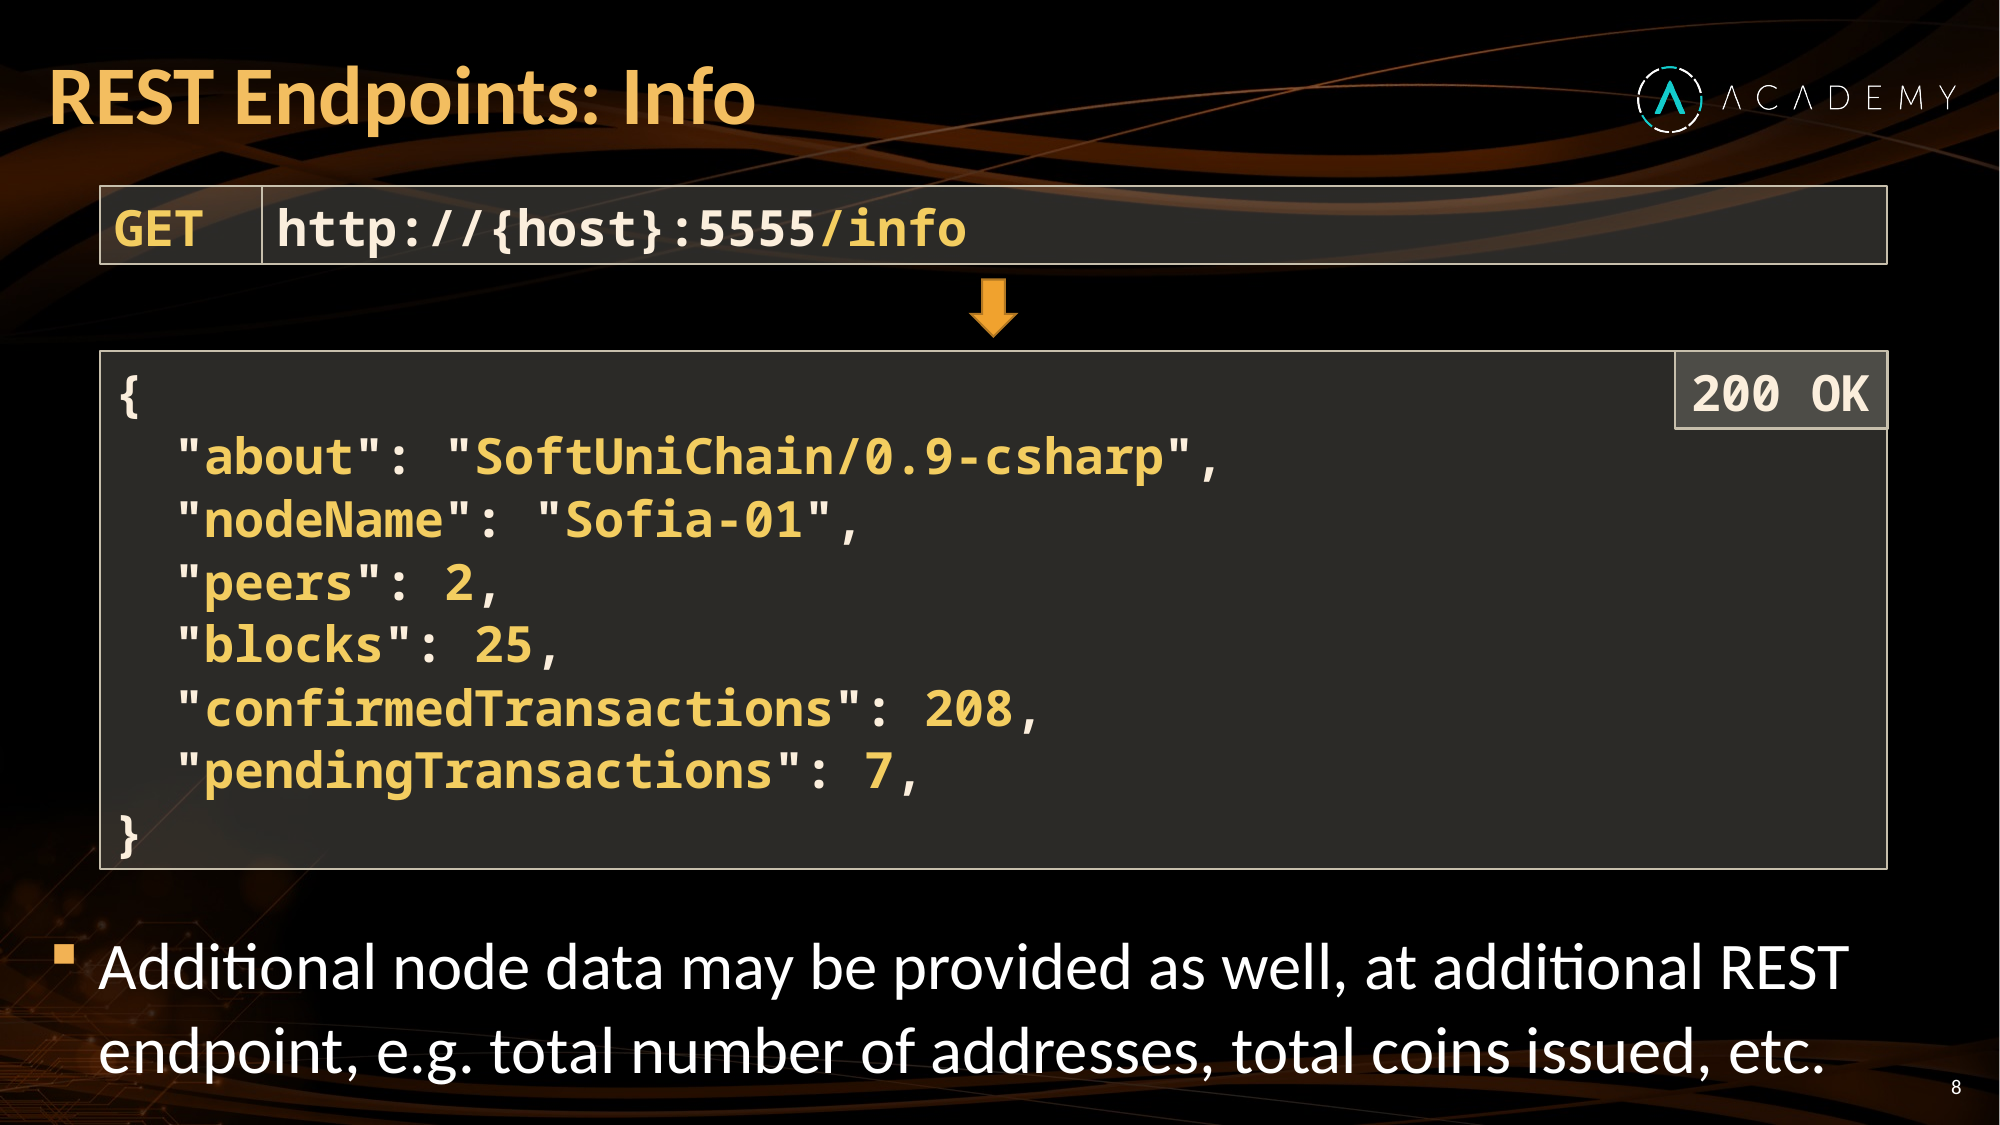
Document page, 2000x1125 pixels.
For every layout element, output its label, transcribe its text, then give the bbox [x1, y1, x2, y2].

text_box [968, 278, 1019, 339]
list Additional node data may be provided as well, at additional REST endpoint, e.g. total number of addresses, total coins issued, etc. [31, 912, 1968, 1103]
picture [0, 0, 2000, 1125]
text_box GET [99, 185, 262, 264]
text_box 200 OK [1674, 350, 1888, 429]
title REST Endpoints: Info [30, 6, 1602, 189]
text_box http://{host}:5555/info [262, 185, 1888, 264]
text_box { "about": "SoftUniChain/0.9-csharp", "nodeName": "Sofia-01", "peers": 2, "blocks": 25, "confirmedTransactions": 208, "pendingTransactions": 7, } [99, 350, 1888, 870]
